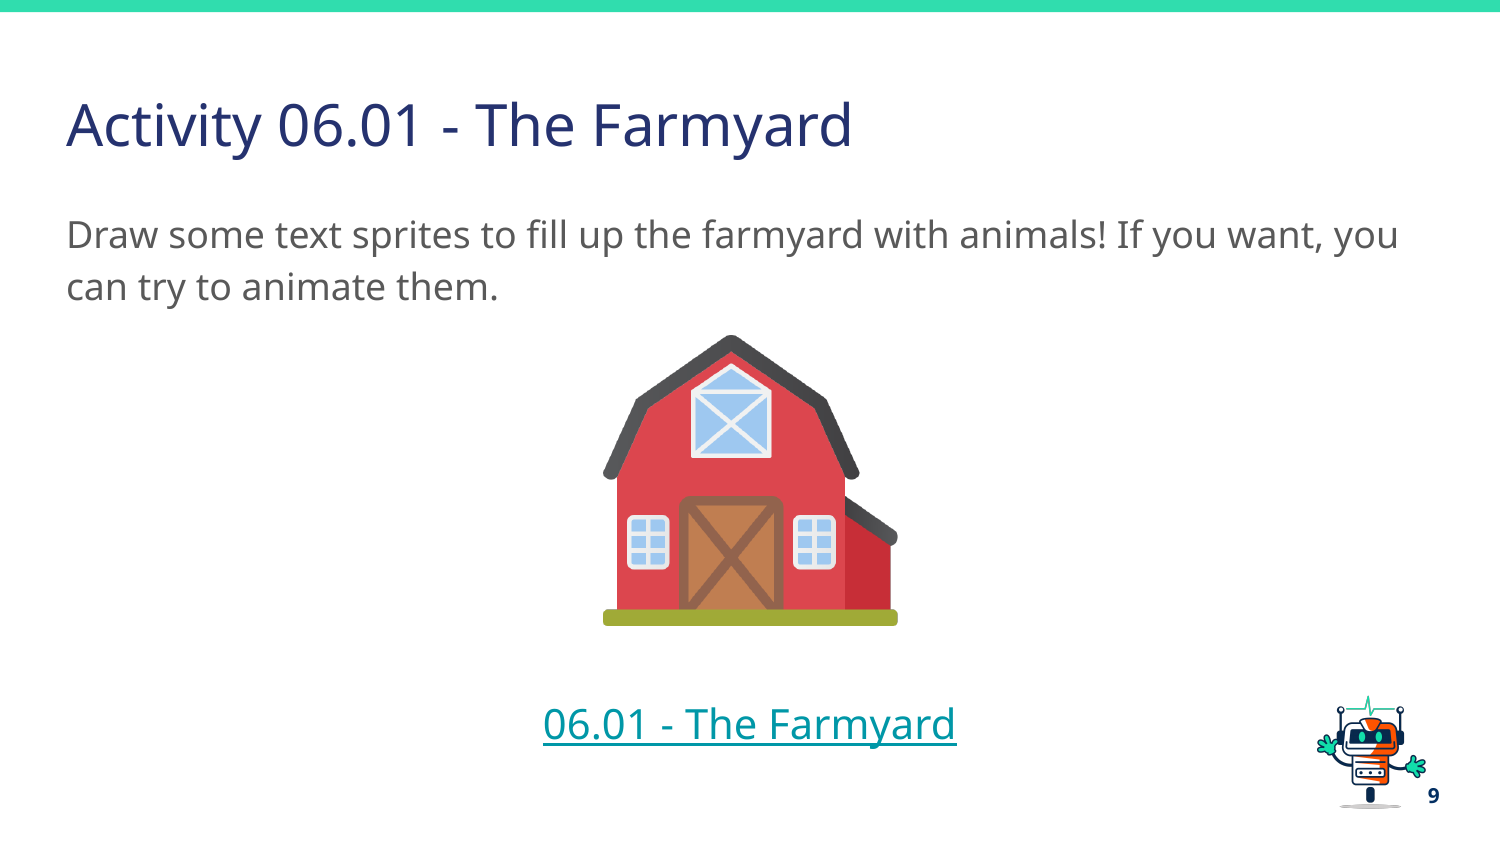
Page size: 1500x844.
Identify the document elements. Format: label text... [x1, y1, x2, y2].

text_box 06.01 - The Farmyard [62, 682, 1438, 770]
picture [598, 330, 902, 633]
list Draw some text sprites to fill up the farmyard with animals! If you want, you can try to animate them. [51, 189, 1449, 331]
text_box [1309, 687, 1456, 830]
title Activity 06.01 - The Farmyard [51, 72, 1449, 167]
